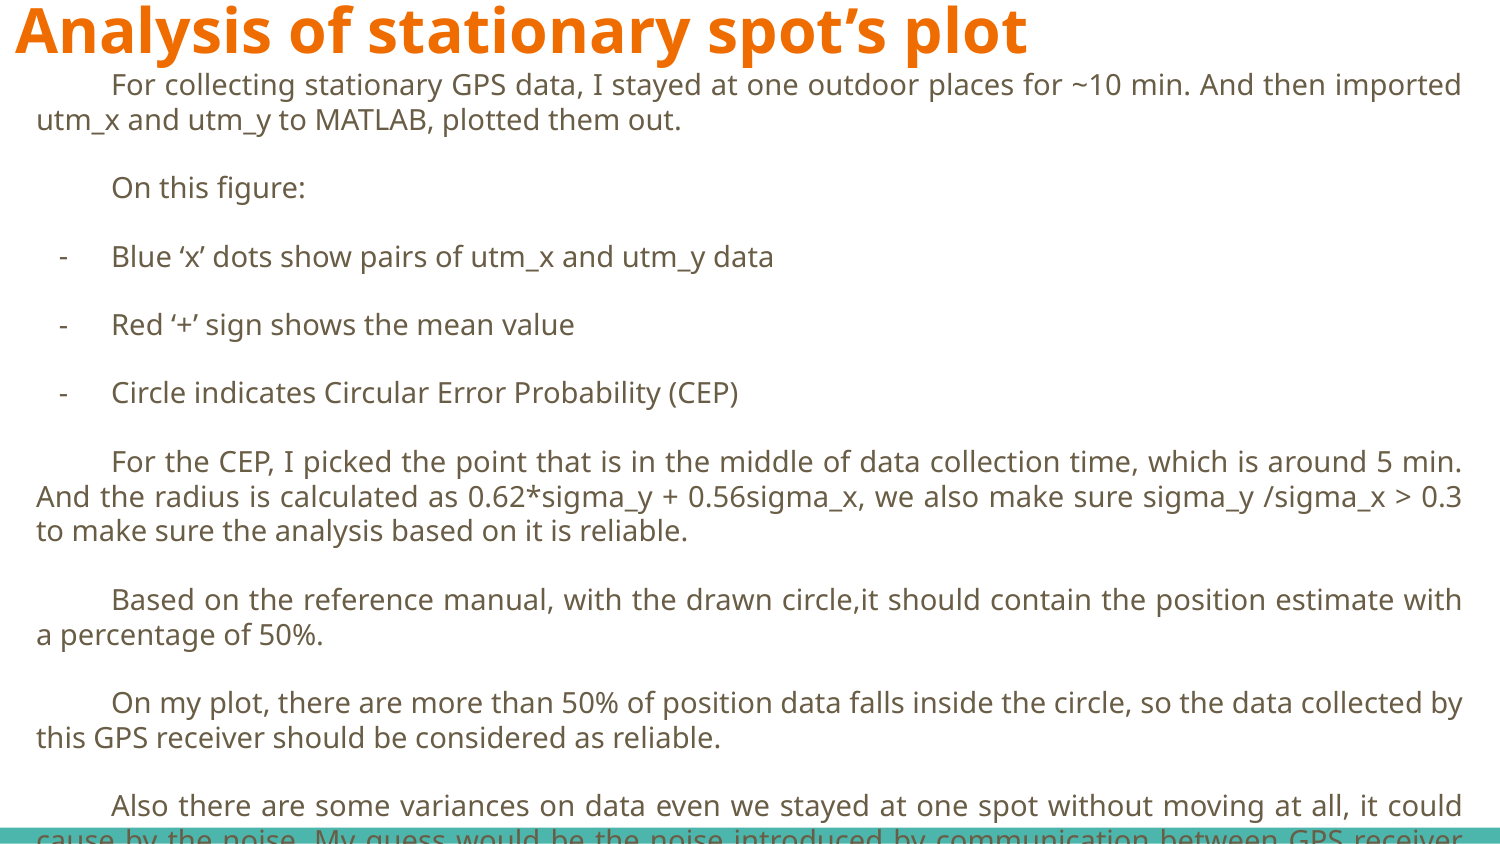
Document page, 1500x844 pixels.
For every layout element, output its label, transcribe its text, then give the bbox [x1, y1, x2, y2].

title Analysis of stationary spot’s plot [0, 0, 1398, 92]
list For collecting stationary GPS data, I stayed at one outdoor places for ~10 min. And then imported utm_x and utm_y to MATLAB, plotted them out. On this figure: Blue ‘x’ dots show pairs of utm_x and utm_y data Red ‘+’ sign shows the mean value Circle indicates Circular Error Probability (CEP) For the CEP, I picked the point that is in the middle of data collection time, which is around 5 min. And the radius is calculated as 0.62*sigma_y + 0.56sigma_x, we also make sure sigma_y /sigma_x > 0.3 to make sure the analysis based on it is reliable. Based on the reference manual, with the drawn circle,it should contain the position estimate with a percentage of 50%. On my plot, there are more than 50% of position data falls inside the circle, so the data collected by this GPS receiver should be considered as reliable. Also there are some variances on data even we stayed at one spot without moving at all, it could cause by the noise. My guess would be the noise introduced by communication between GPS receiver and satellite when receiving GPS signal. [20, 51, 1480, 837]
